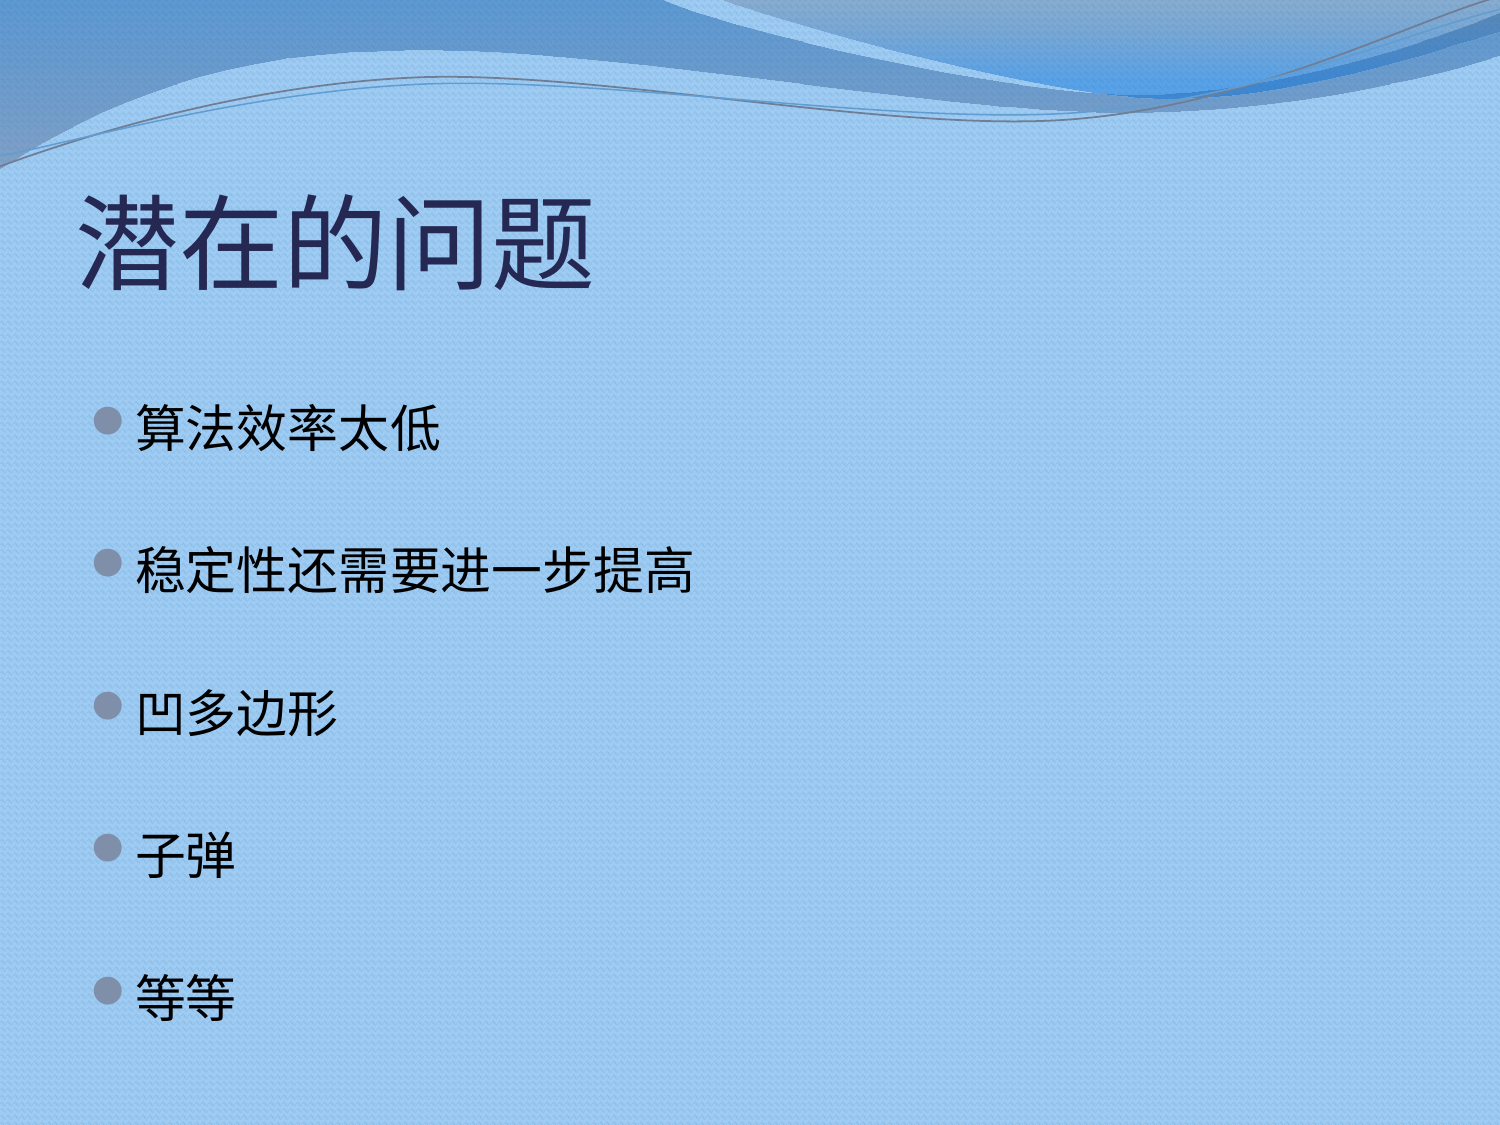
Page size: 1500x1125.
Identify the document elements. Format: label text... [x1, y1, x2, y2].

list 算法效率太低 稳定性还需要进一步提高 凹多边形 子弹 等等 [75, 317, 1425, 1038]
title 潜在的问题 [75, 115, 1425, 303]
